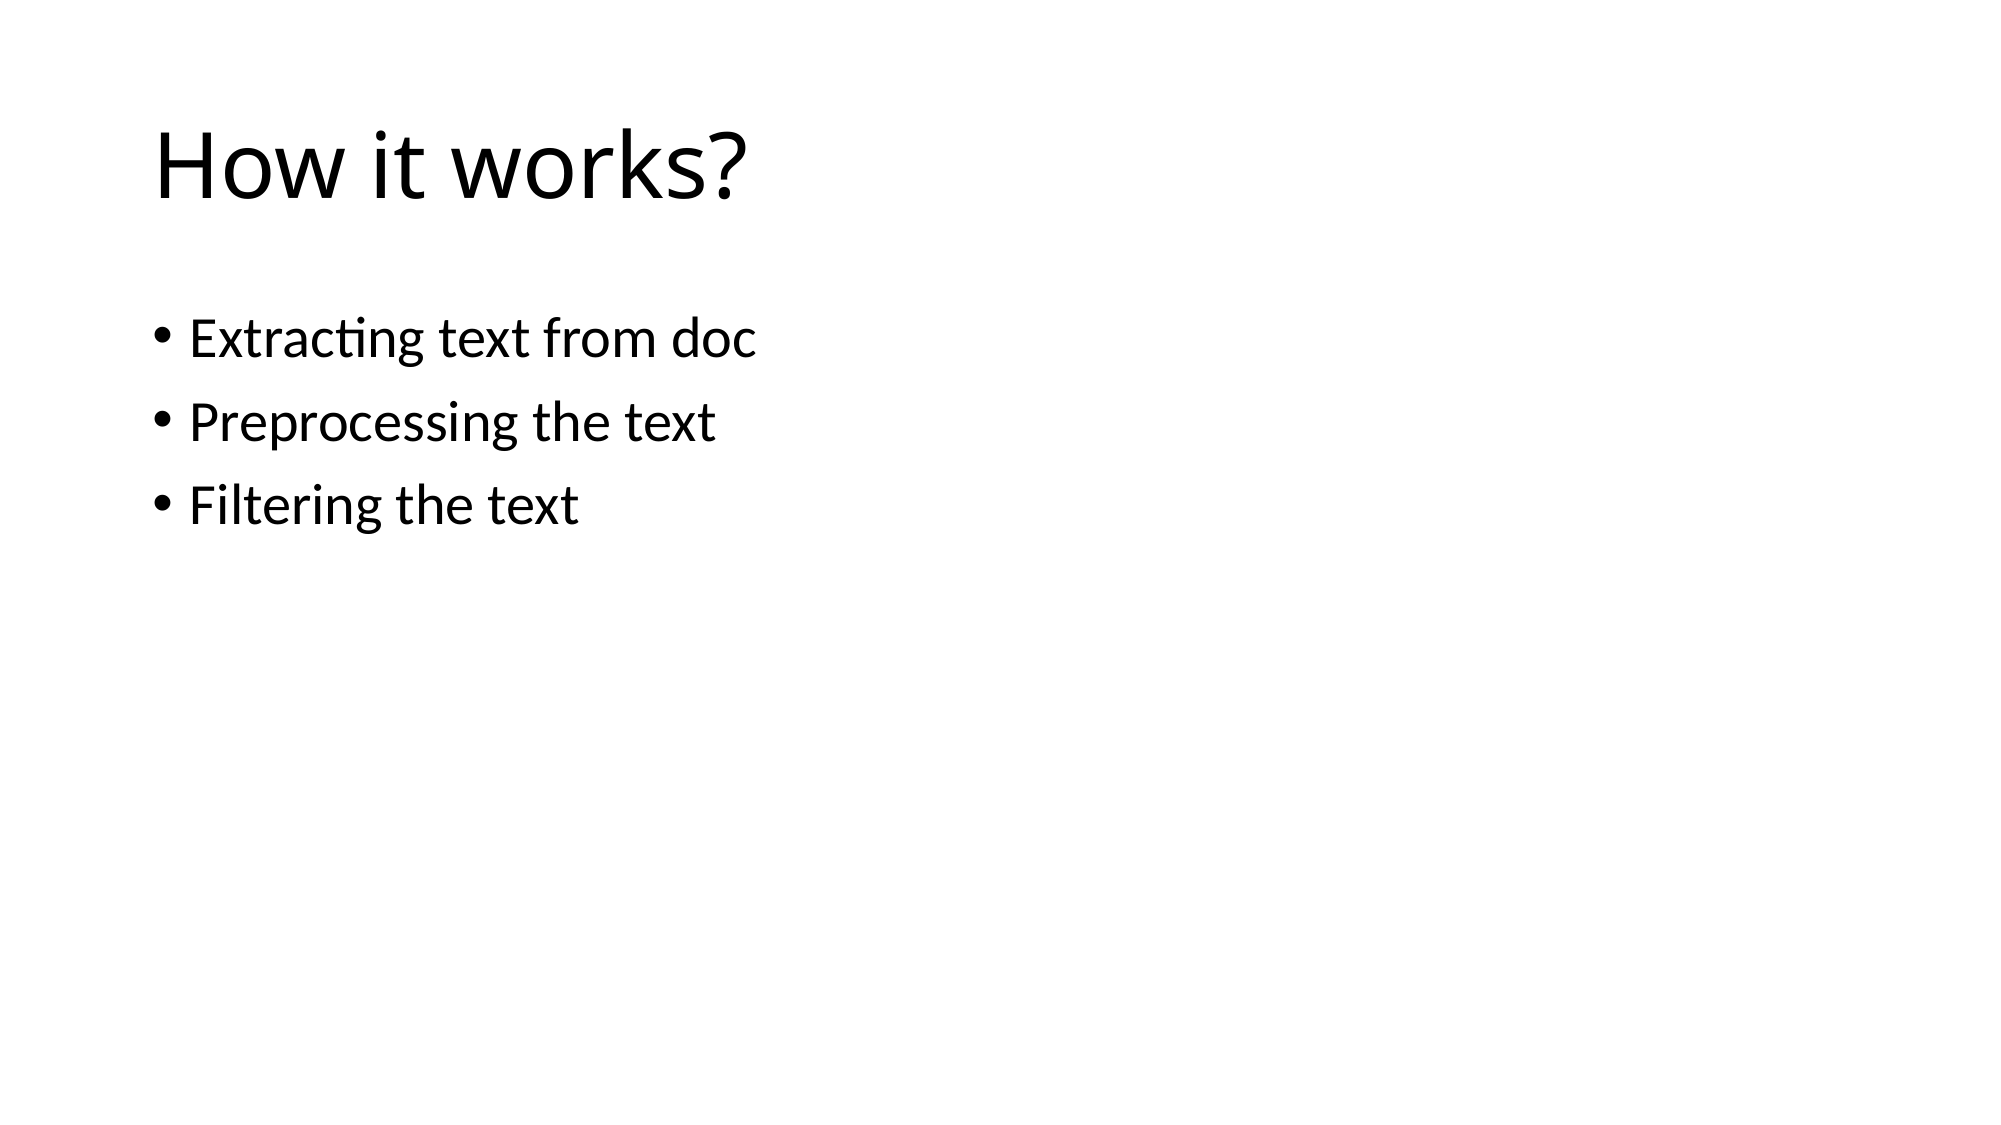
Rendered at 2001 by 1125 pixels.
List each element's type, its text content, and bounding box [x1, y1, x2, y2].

list Extracting text from doc Preprocessing the text Filtering the text [137, 299, 1863, 1014]
title How it works? [137, 59, 1863, 278]
